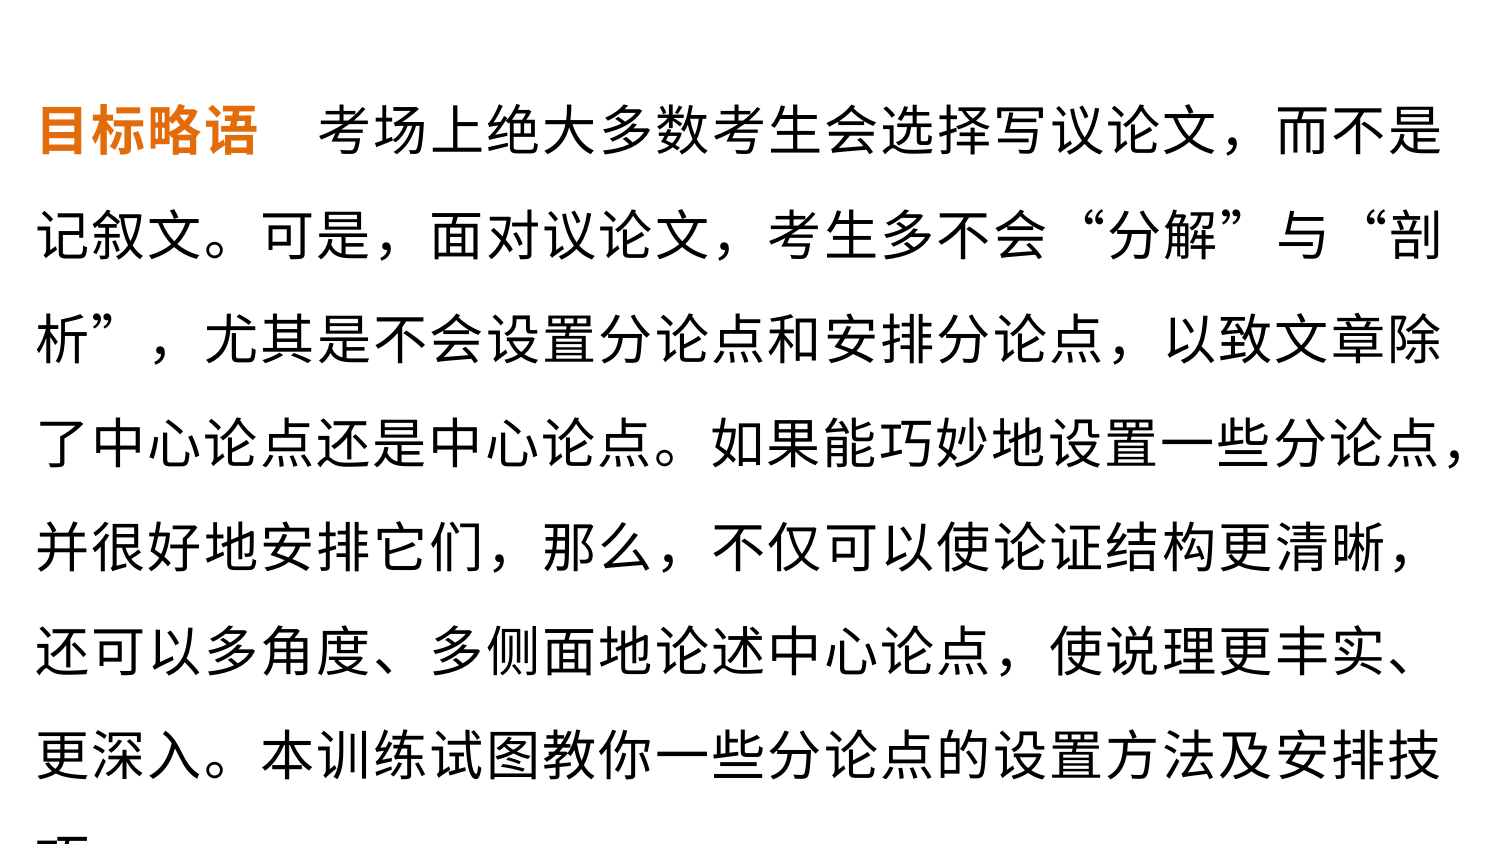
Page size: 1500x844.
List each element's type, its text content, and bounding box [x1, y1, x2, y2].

text_box 目标略语 考场上绝大多数考生会选择写议论文，而不是记叙文。可是，面对议论文，考生多不会“分解”与“剖析”，尤其是不会设置分论点和安排分论点，以致文章除了中心论点还是中心论点。如果能巧妙地设置一些分论点，并很好地安排它们，那么，不仅可以使论证结构更清晰，还可以多角度、多侧面地论述中心论点，使说理更丰实、更深入。本训练试图教你一些分论点的设置方法及安排技巧。 [20, 50, 1459, 844]
